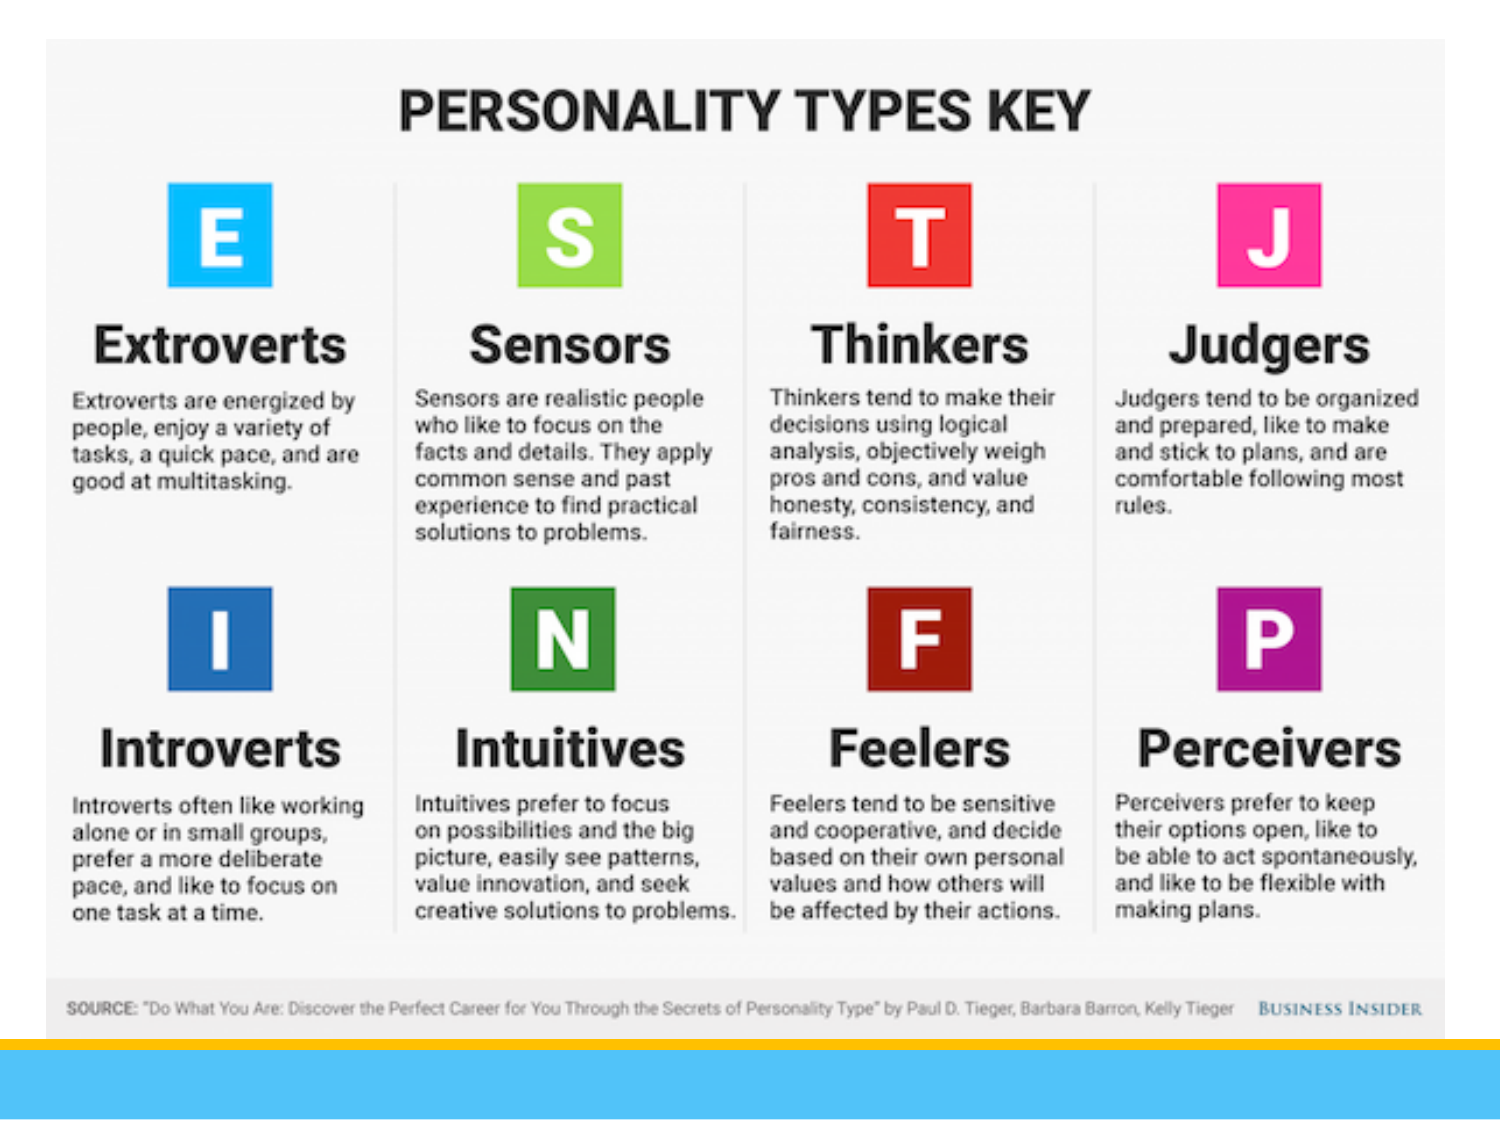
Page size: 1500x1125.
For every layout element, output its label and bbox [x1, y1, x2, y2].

picture [46, 39, 1446, 1040]
